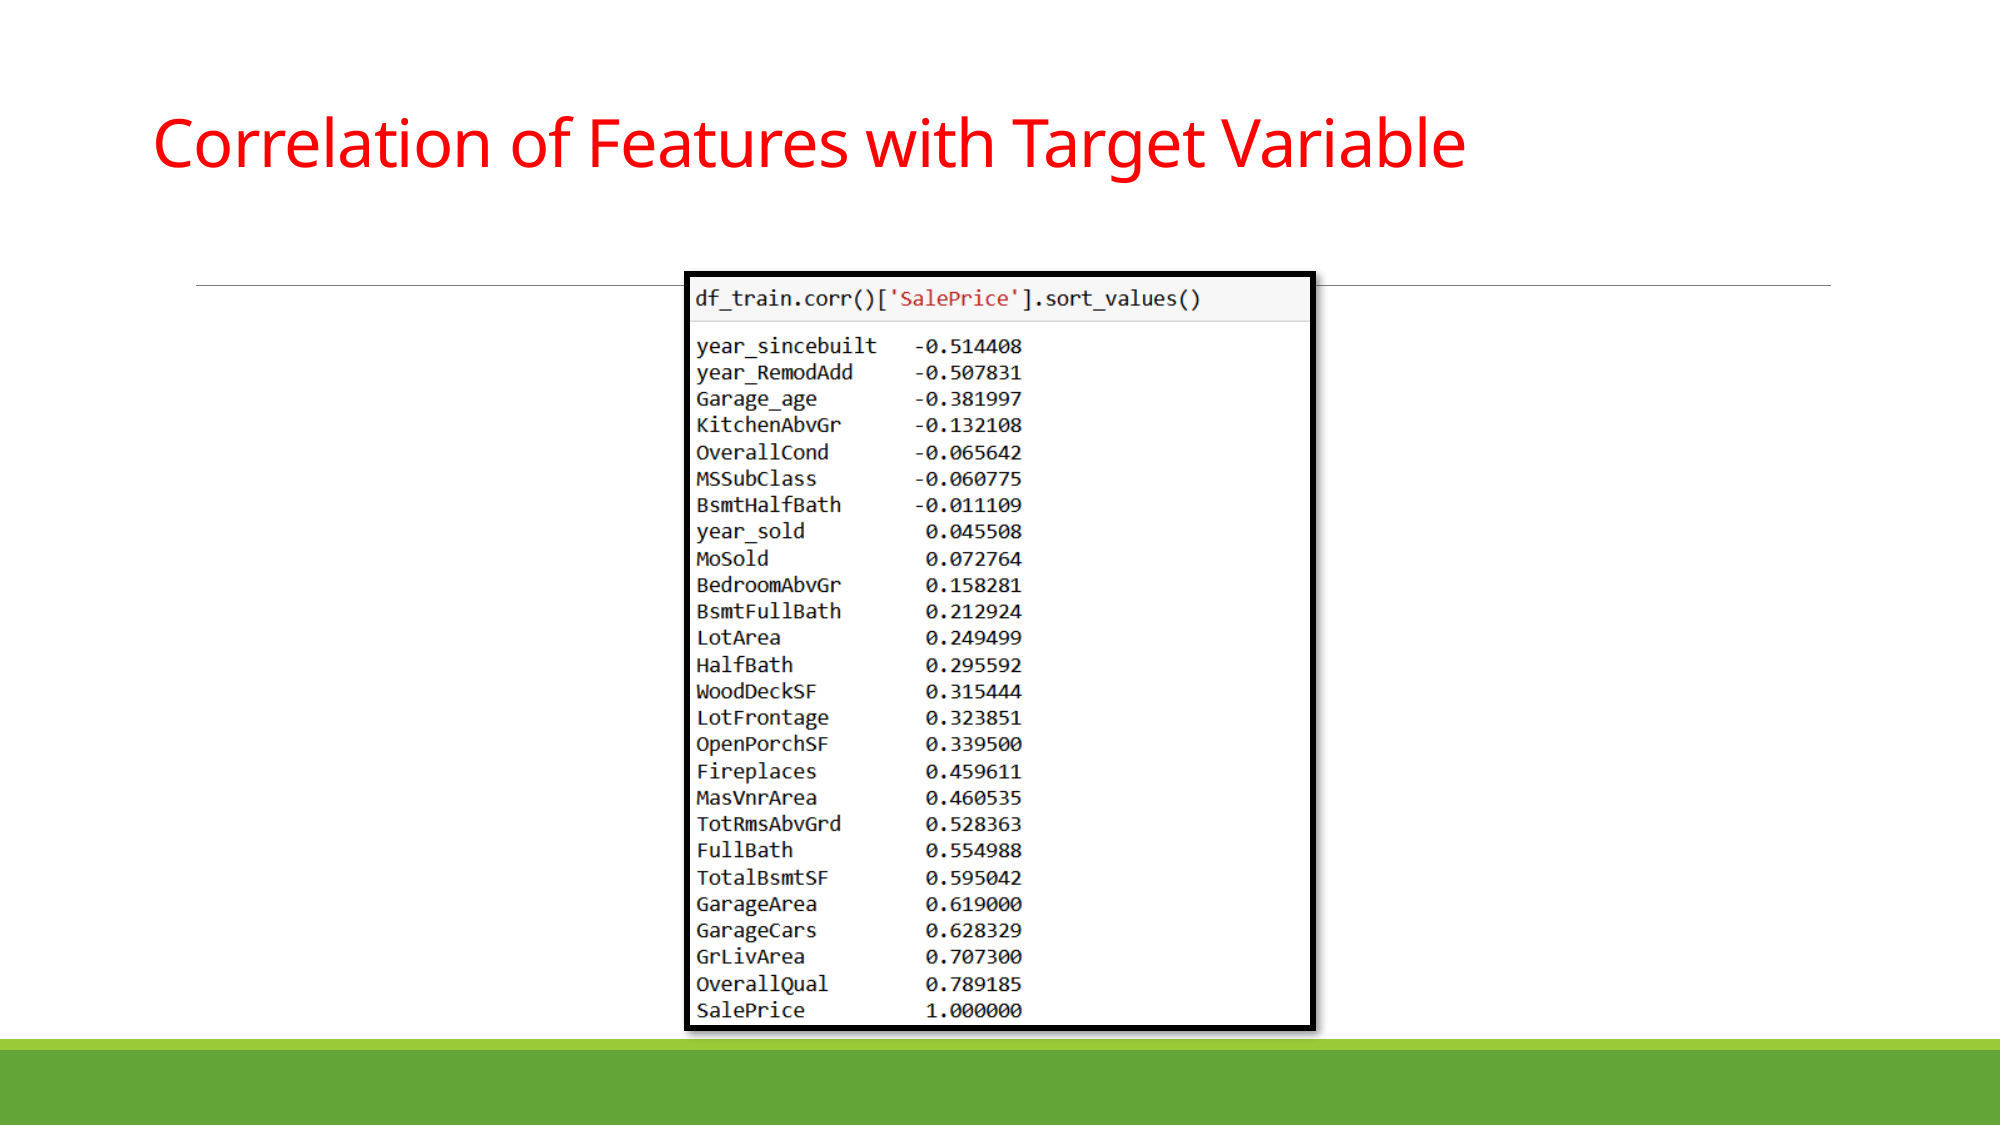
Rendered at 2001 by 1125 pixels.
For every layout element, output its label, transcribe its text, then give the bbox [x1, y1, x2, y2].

title Correlation of Features with Target Variable [137, 51, 1863, 189]
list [689, 276, 1311, 1026]
